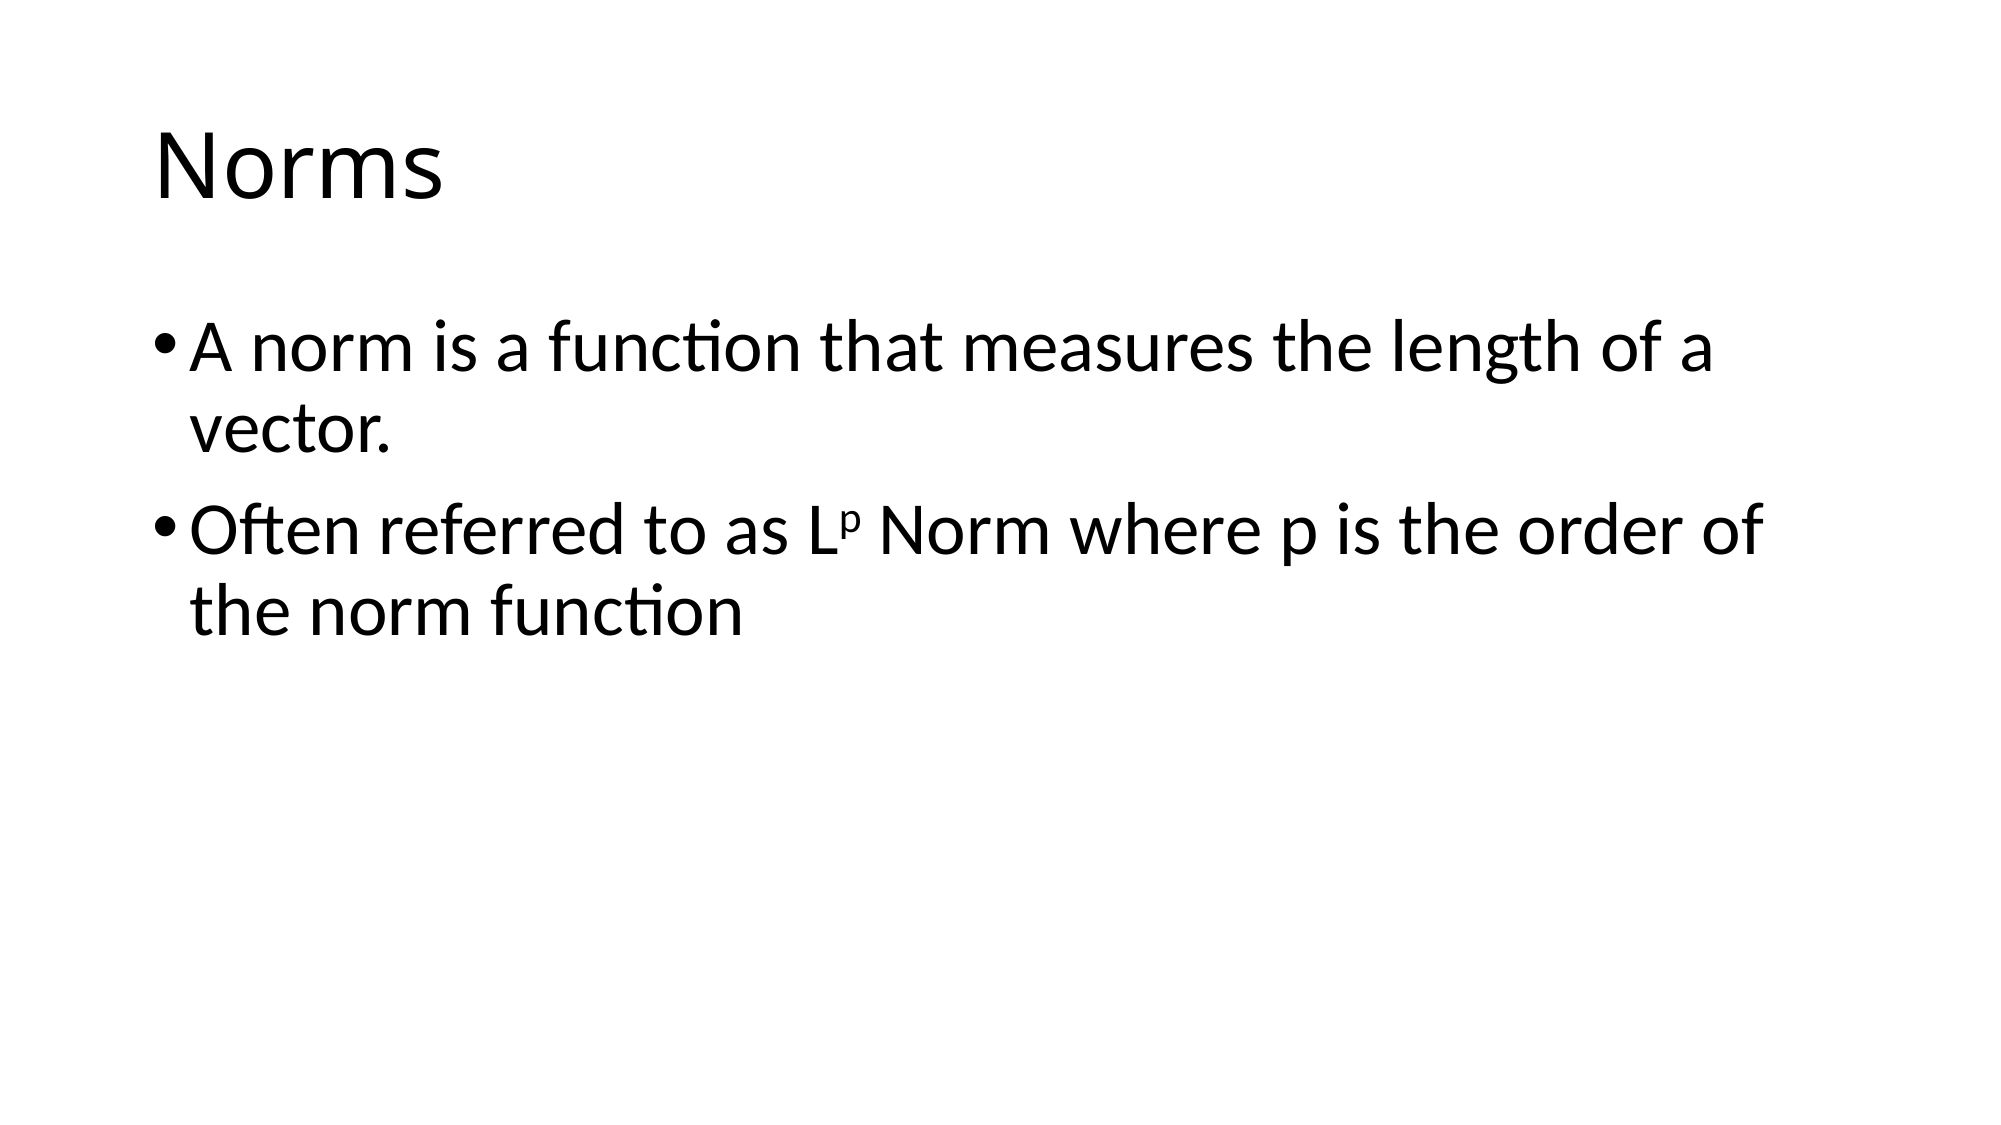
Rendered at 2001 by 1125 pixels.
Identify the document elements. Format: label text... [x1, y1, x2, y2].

title Norms [137, 59, 1863, 278]
